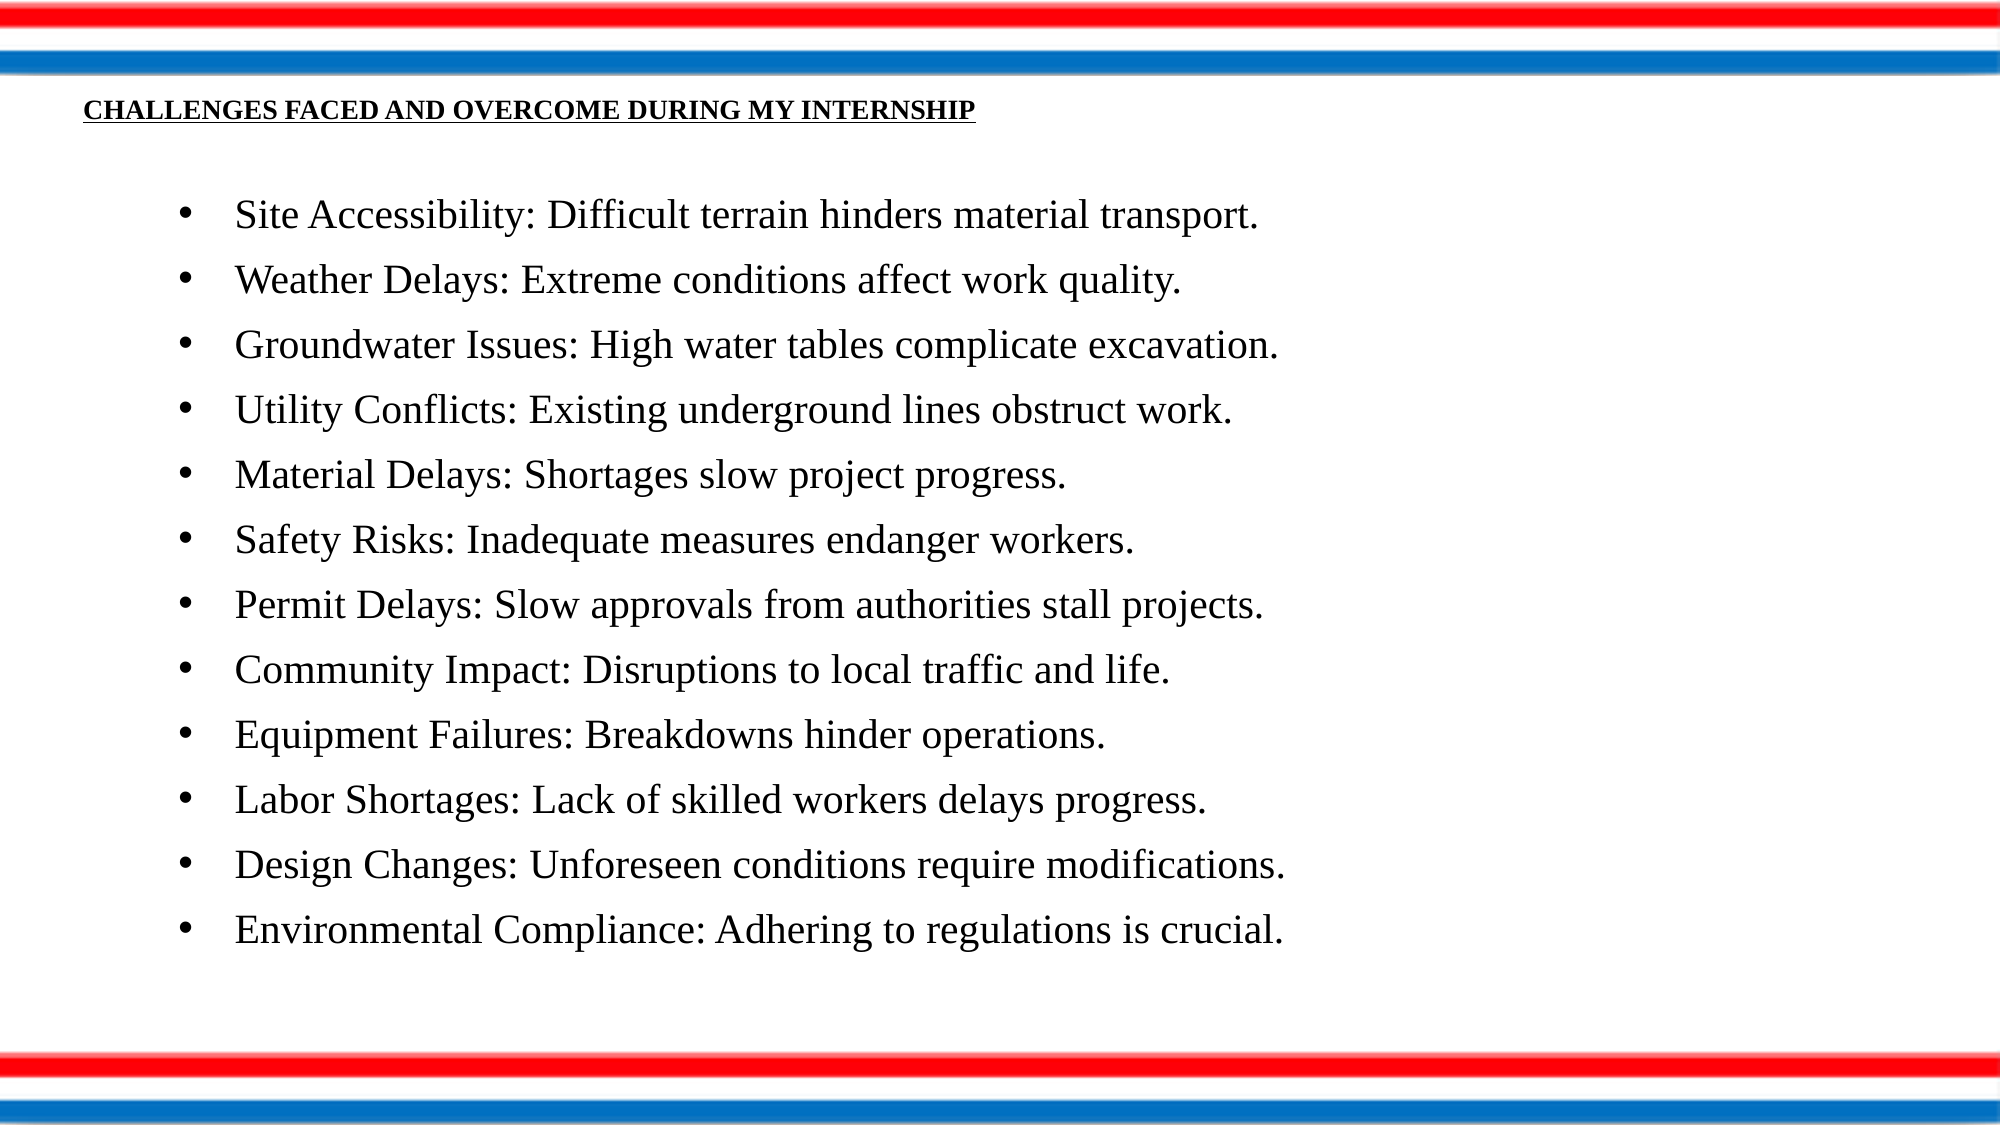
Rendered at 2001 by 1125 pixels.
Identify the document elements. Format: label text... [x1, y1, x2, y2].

title CHALLENGES FACED AND OVERCOME DURING MY INTERNSHIP [68, 76, 1932, 156]
picture [0, 1049, 2000, 1125]
picture [0, 0, 2000, 76]
list Site Accessibility: Difficult terrain hinders material transport. Weather Delays: Extreme conditions affect work quality. Groundwater Issues: High water tables complicate excavation. Utility Conflicts: Existing underground lines obstruct work. Material Delays: Shortages slow project progress. Safety Risks: Inadequate measures endanger workers. Permit Delays: Slow approvals from authorities stall projects. Community Impact: Disruptions to local traffic and life. Equipment Failures: Breakdowns hinder operations. Labor Shortages: Lack of skilled workers delays progress. Design Changes: Unforeseen conditions require modifications. Environmental Compliance: Adhering to regulations is crucial. [38, 156, 1932, 986]
